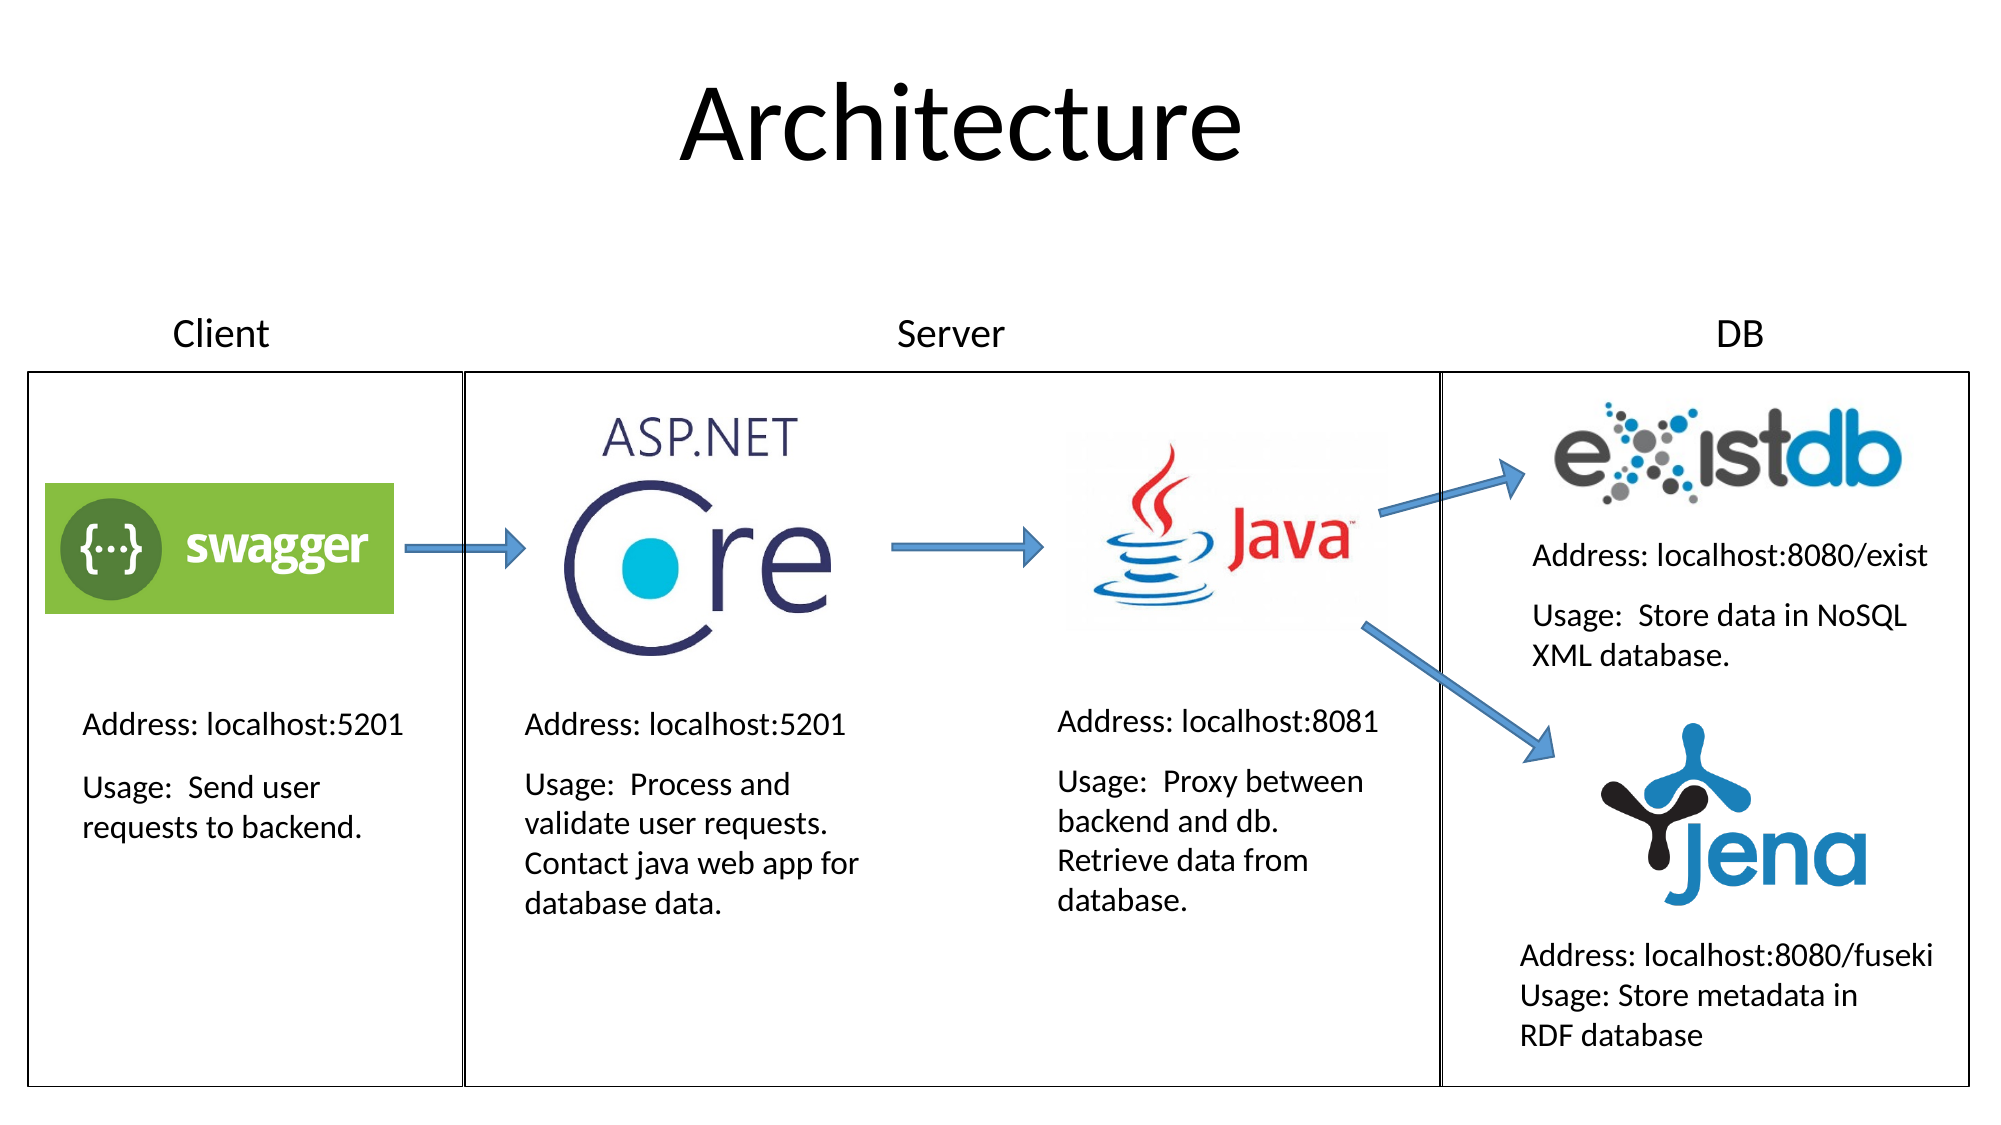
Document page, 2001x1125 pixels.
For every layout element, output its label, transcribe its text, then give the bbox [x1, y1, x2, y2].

text_box Server [881, 298, 1021, 364]
picture [1066, 419, 1388, 632]
picture [1601, 690, 1866, 954]
text_box Client [157, 298, 286, 364]
text_box Address: localhost:8080/fuseki Usage: Store metadata in RDF database [1505, 926, 1950, 1061]
picture [1541, 381, 1914, 529]
text_box [465, 371, 1440, 1087]
text_box Architecture [664, 40, 1260, 191]
text_box DB [1700, 298, 1780, 364]
picture [45, 483, 394, 614]
text_box [1365, 632, 1556, 764]
picture [564, 417, 831, 656]
text_box Address: localhost:8080/exist Usage: Store data in NoSQL XML database. [1517, 525, 1949, 681]
text_box [1440, 371, 1970, 1087]
text_box Address: localhost:8081 Usage: Proxy between backend and db. Retrieve data from database. [1042, 691, 1412, 926]
text_box Address: localhost:5201 Usage: Process and validate user requests. Contact java web app for database data. [509, 694, 879, 929]
text_box [27, 371, 463, 1087]
